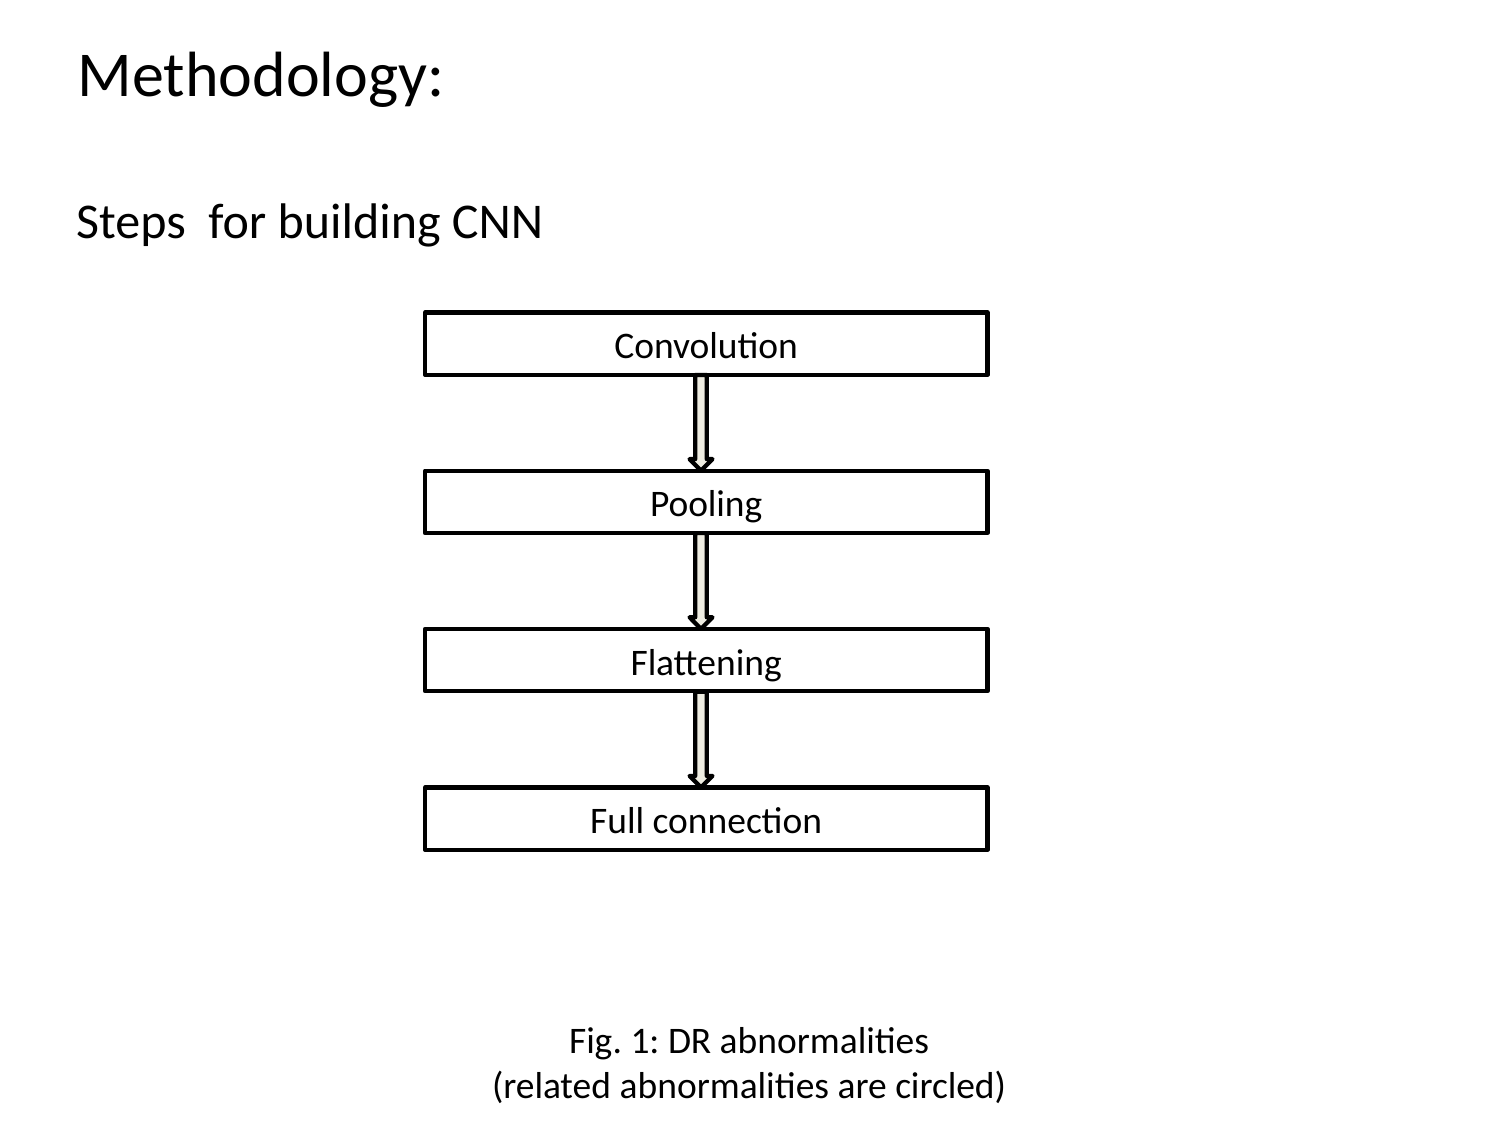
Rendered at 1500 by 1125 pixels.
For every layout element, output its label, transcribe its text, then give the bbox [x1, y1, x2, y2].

text_box [687, 372, 715, 473]
text_box Pooling [423, 469, 990, 535]
text_box Flattening [423, 627, 990, 693]
text_box Fig. 1: DR abnormalities (related abnormalities are circled) [453, 1015, 1046, 1108]
text_box Full connection [423, 785, 990, 852]
text_box Convolution [423, 310, 990, 377]
list Steps for building CNN [50, 180, 1400, 824]
text_box [687, 531, 715, 631]
title Methodology: [62, 24, 1413, 118]
text_box [687, 689, 715, 790]
